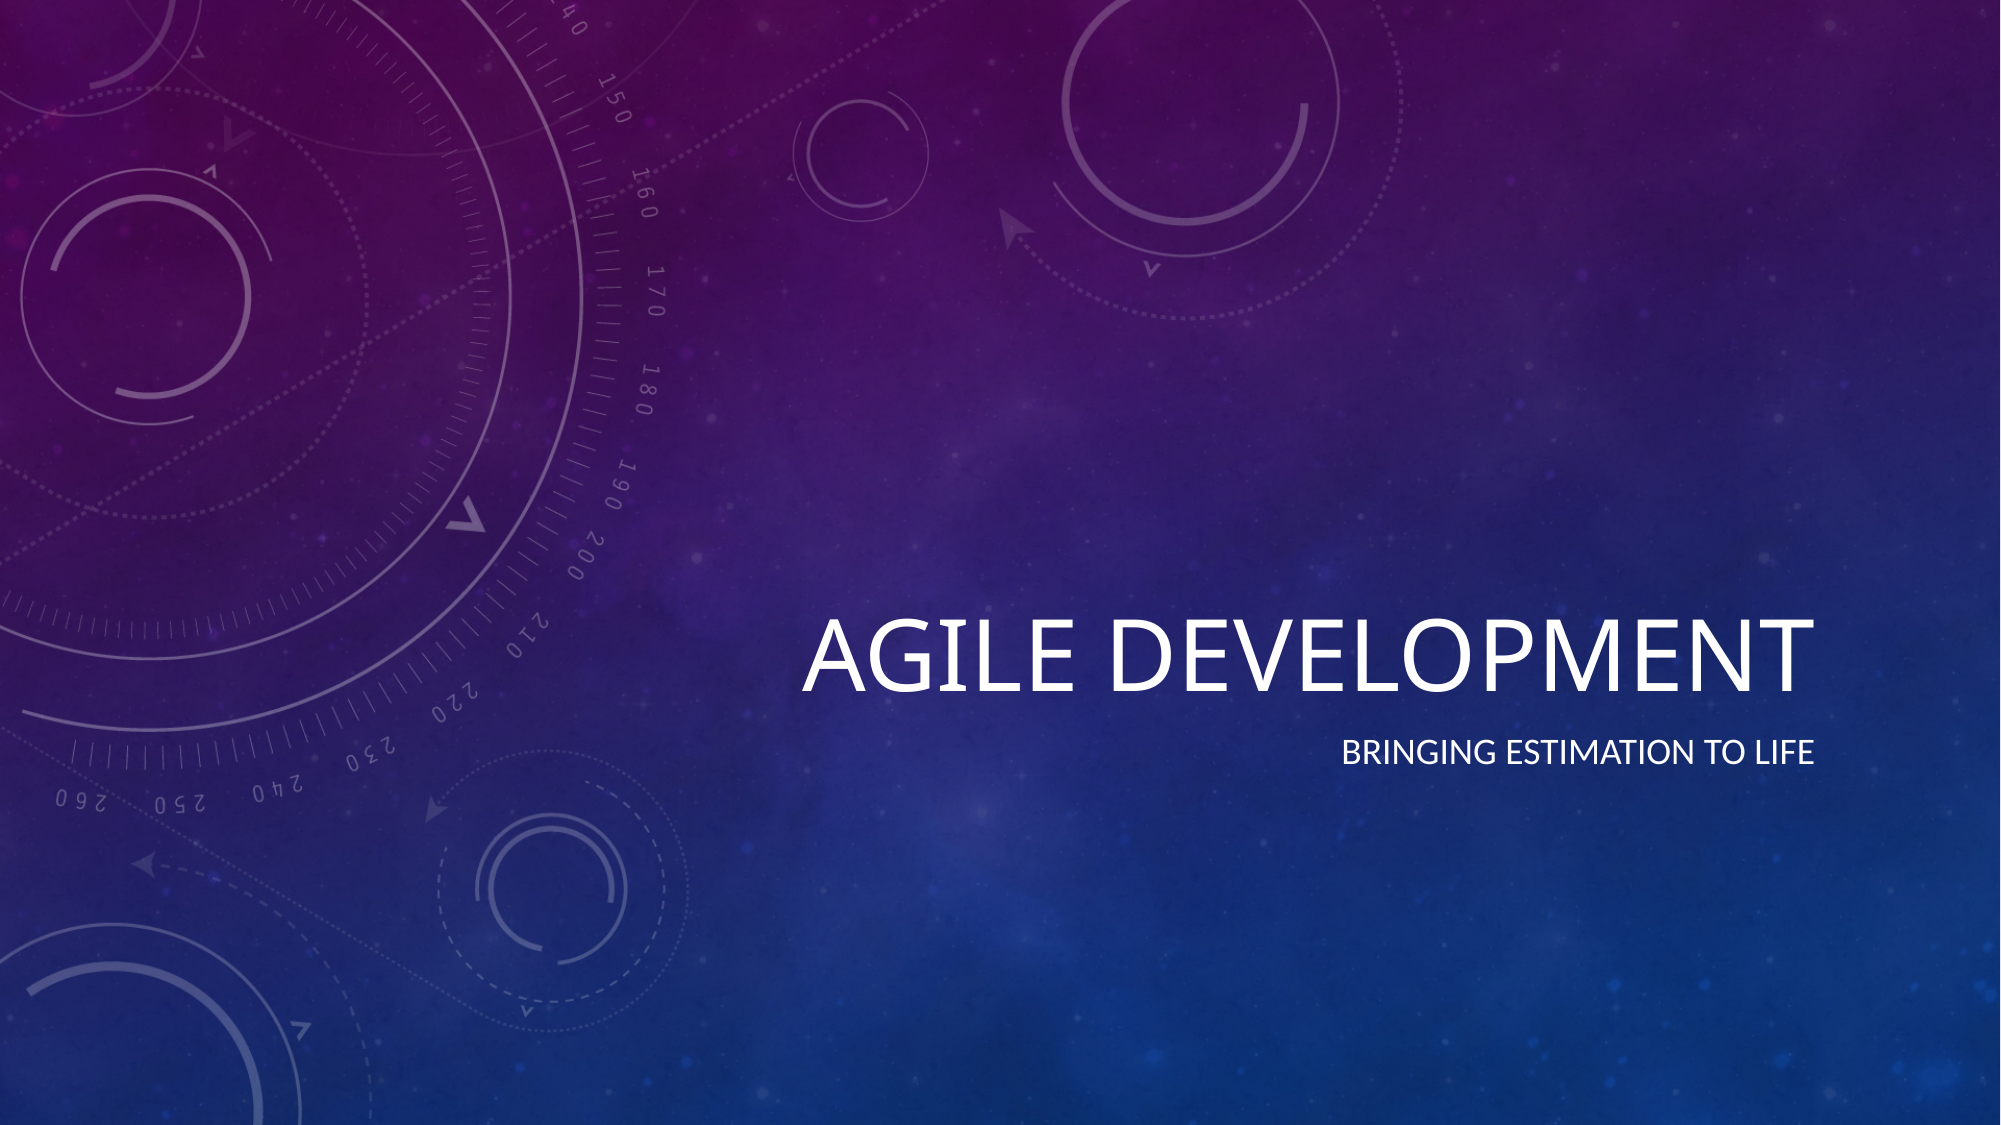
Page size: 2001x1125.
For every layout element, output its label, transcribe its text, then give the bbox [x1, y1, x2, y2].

subtitle Bringing Estimation To Life [650, 719, 1831, 950]
picture [0, 0, 2001, 1125]
title Agile Development [650, 322, 1831, 719]
